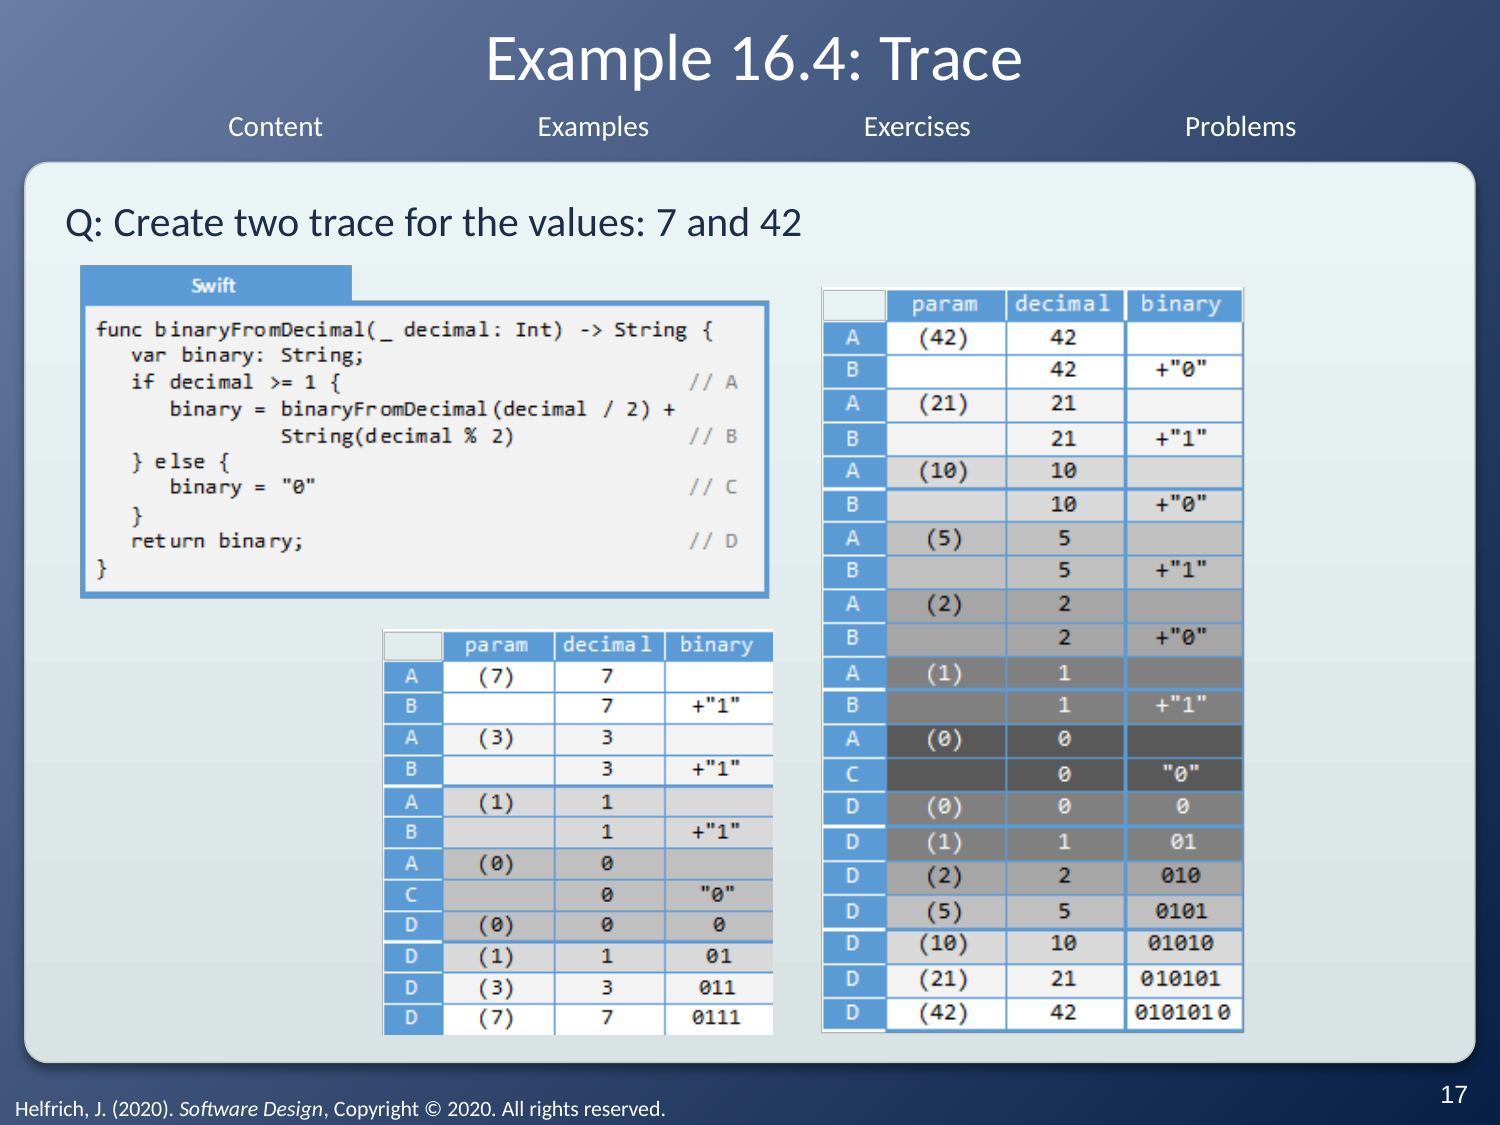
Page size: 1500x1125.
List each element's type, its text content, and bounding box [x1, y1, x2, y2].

list Q: Create two trace for the values: 7 and 42 [50, 187, 1425, 263]
picture [820, 287, 1248, 1035]
slide_number ‹#› [1404, 1062, 1500, 1125]
picture [73, 259, 774, 602]
title Example 16.4: Trace [33, 16, 1475, 92]
picture [381, 629, 774, 1035]
